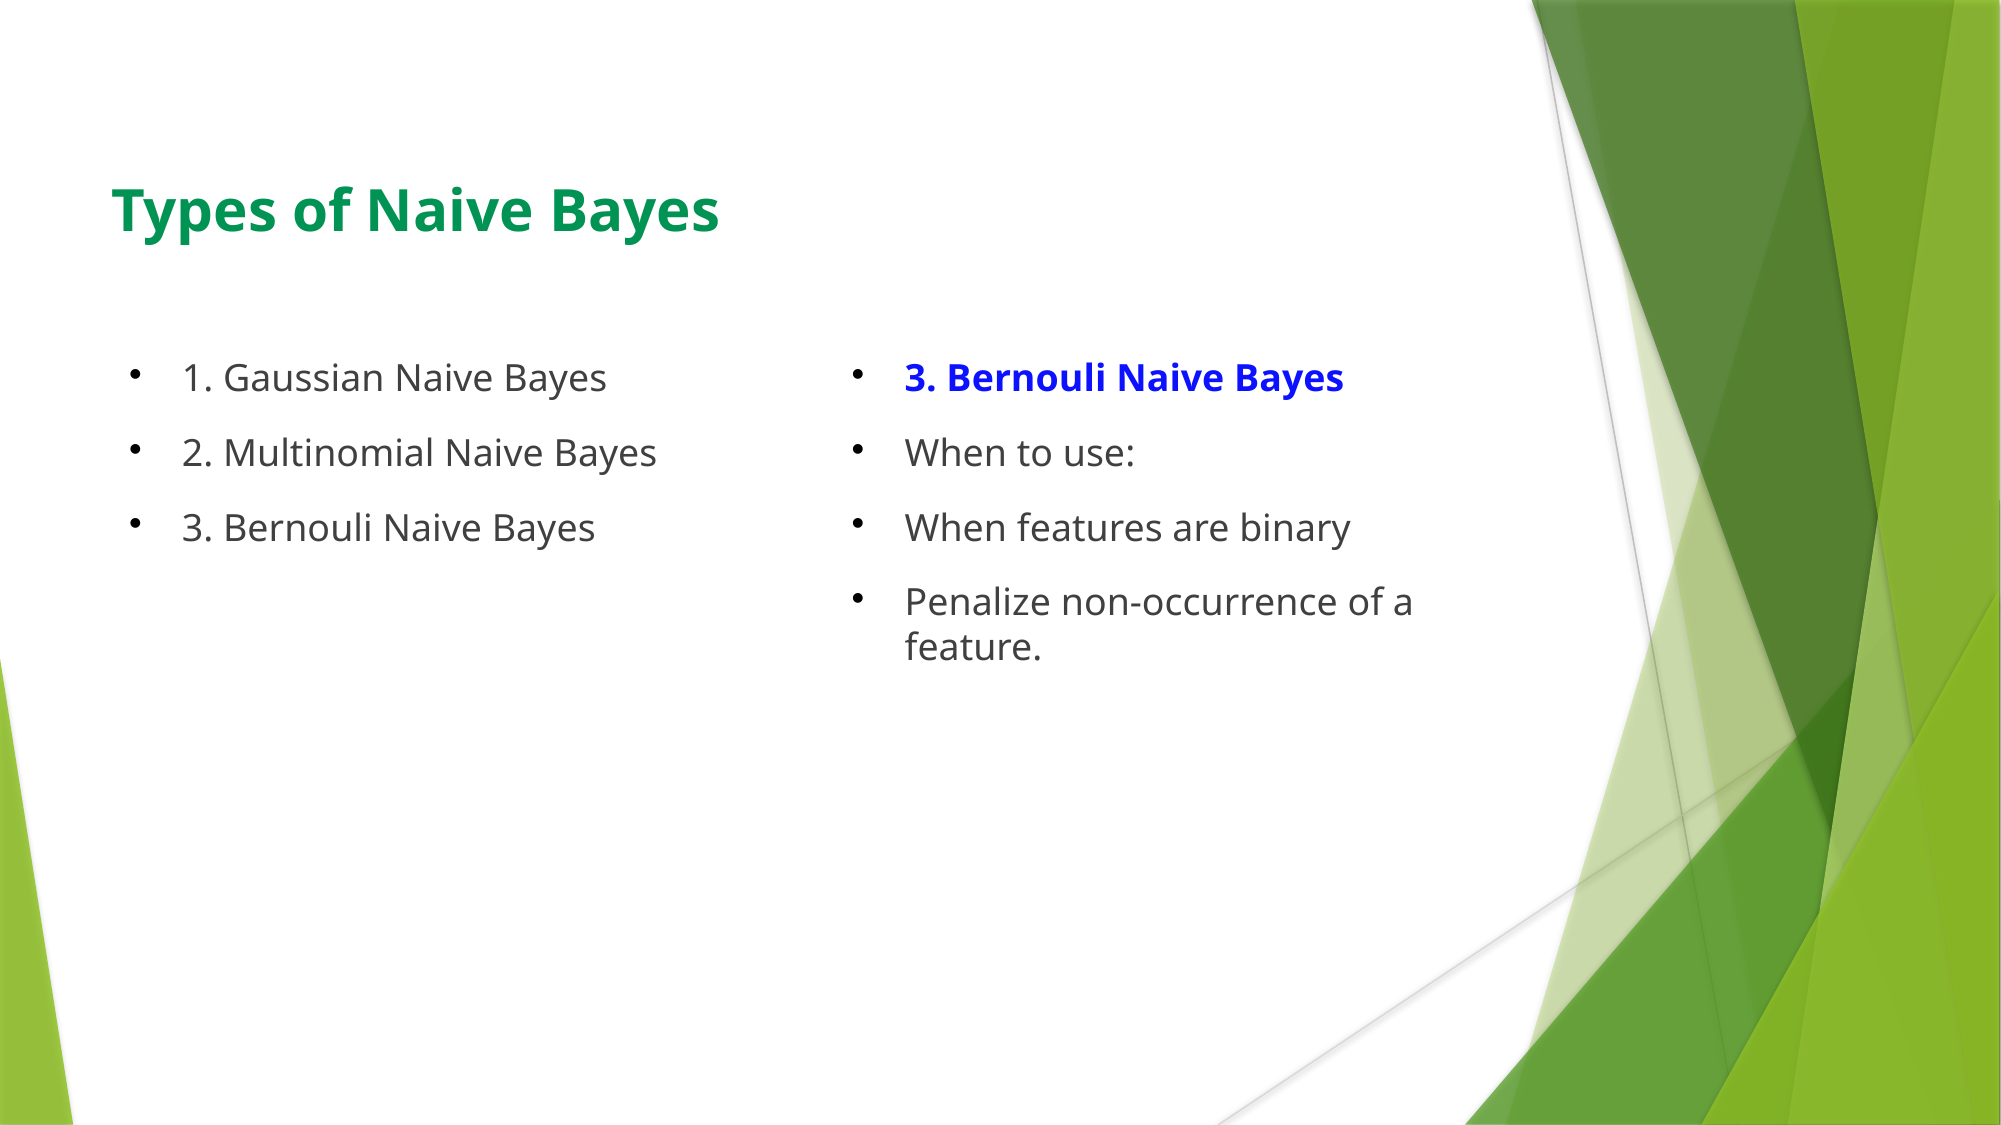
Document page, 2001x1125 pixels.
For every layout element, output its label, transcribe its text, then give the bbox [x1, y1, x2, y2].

text_box 3. Bernouli Naive Bayes When to use: When features are binary Penalize non-occurrence of a feature. [833, 354, 1522, 991]
text_box 1. Gaussian Naive Bayes 2. Multinomial Naive Bayes 3. Bernouli Naive Bayes [111, 354, 799, 991]
text_box Types of Naive Bayes [111, 99, 1521, 317]
